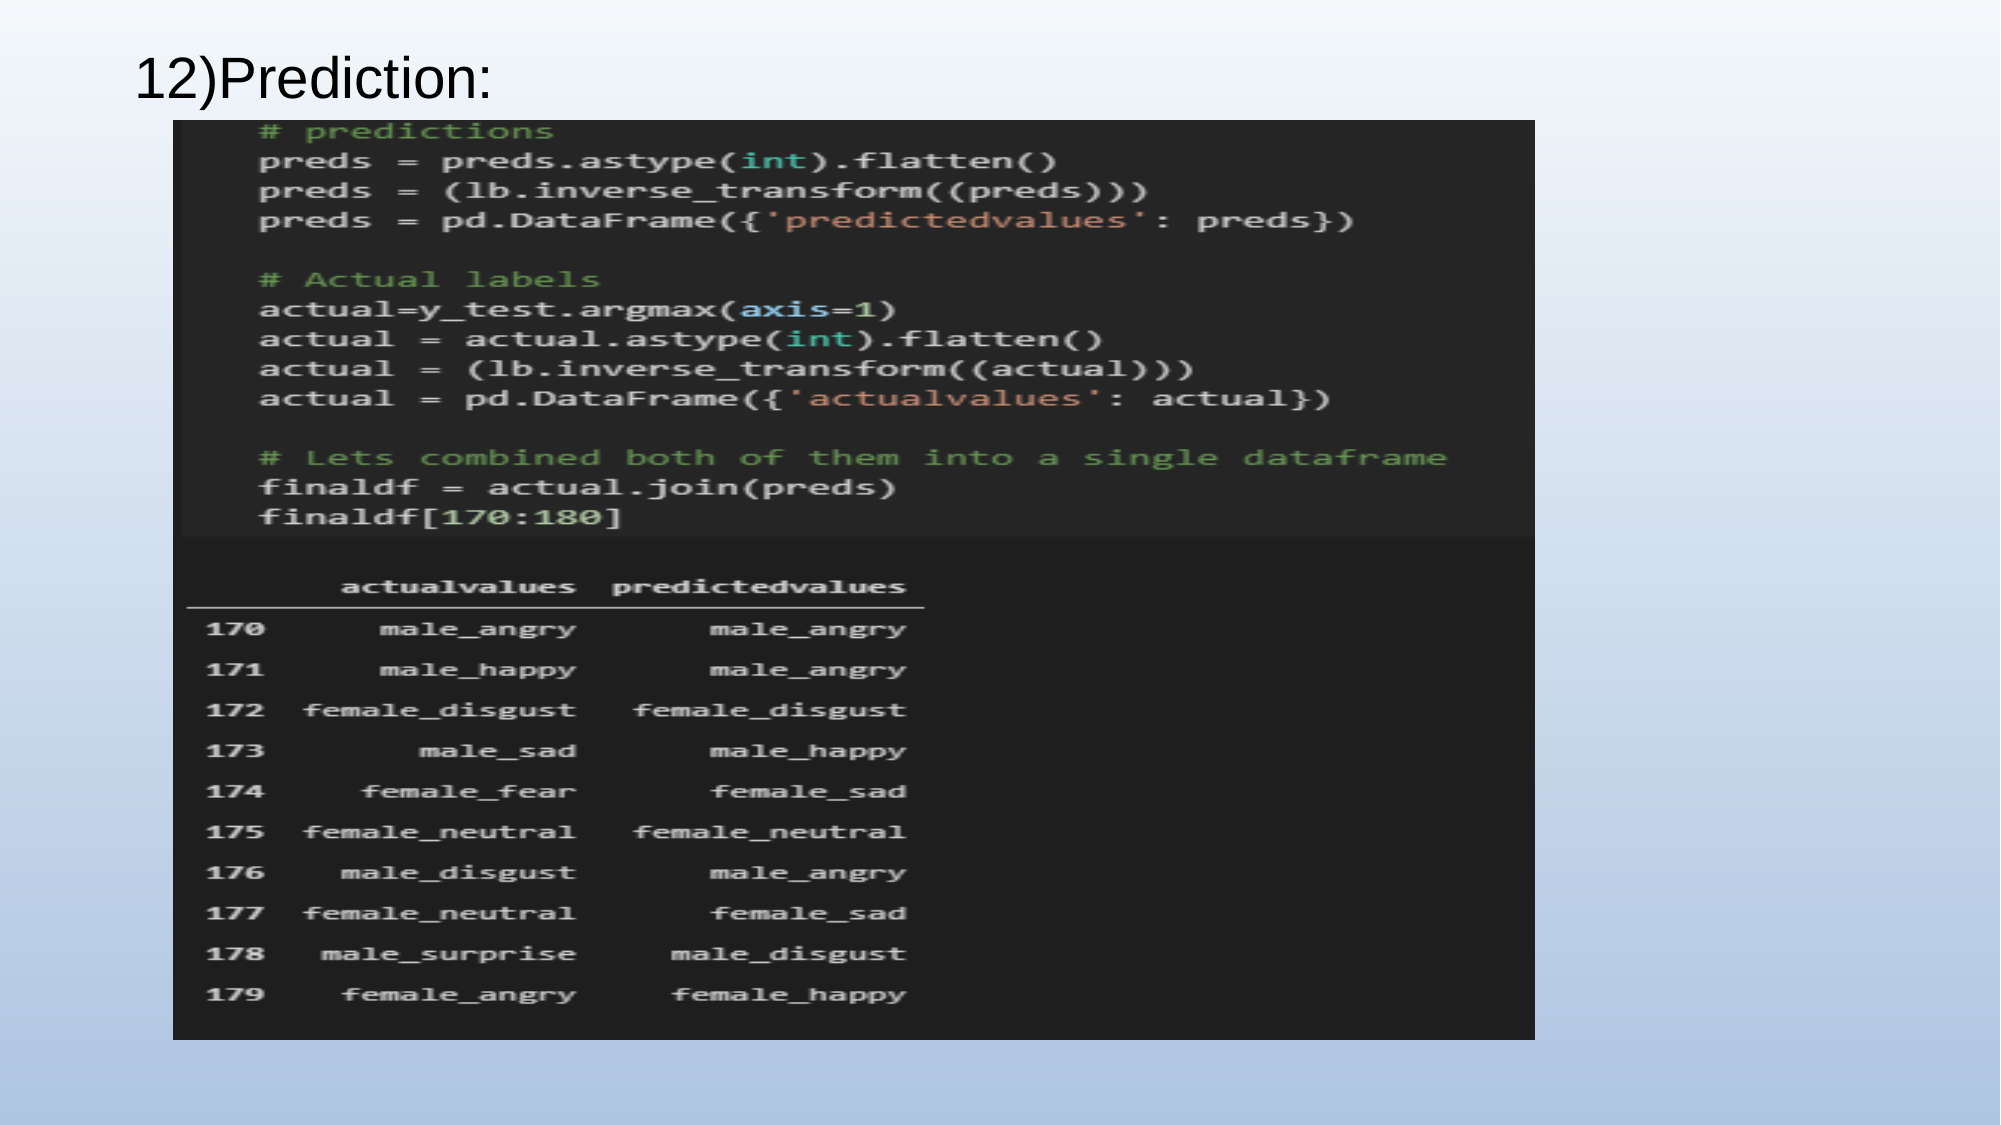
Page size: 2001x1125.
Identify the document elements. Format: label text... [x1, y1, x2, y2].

picture [173, 120, 1535, 1041]
list 12)Prediction: [119, 40, 1845, 755]
